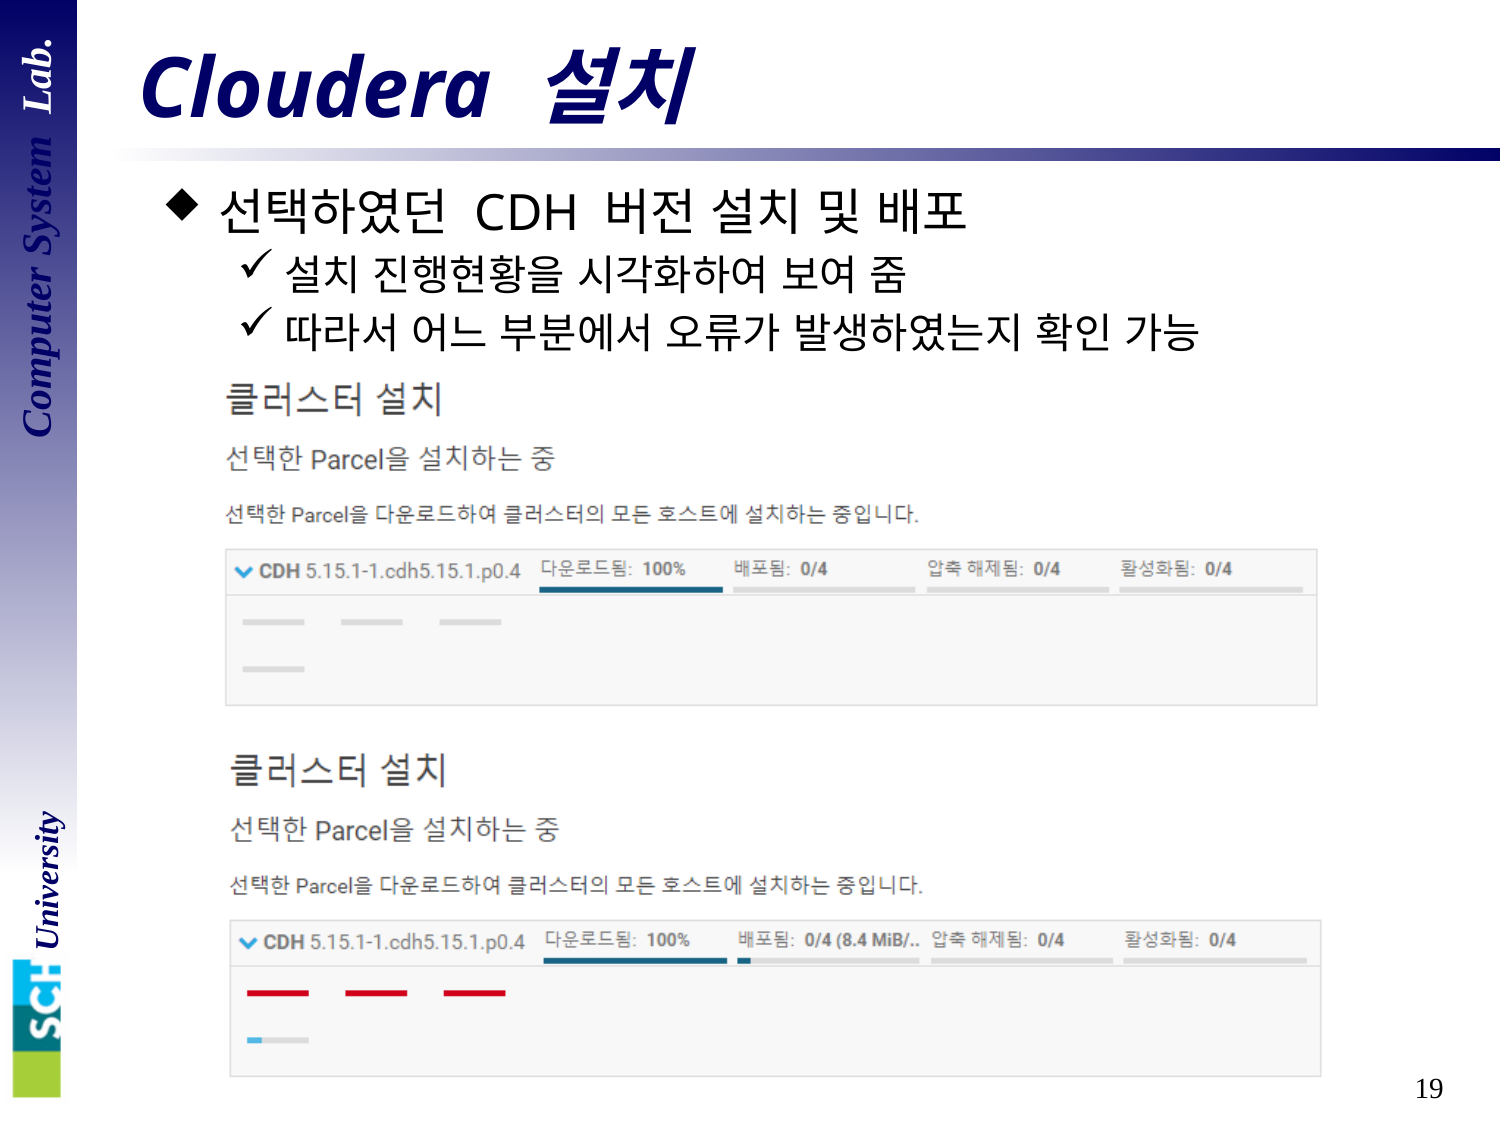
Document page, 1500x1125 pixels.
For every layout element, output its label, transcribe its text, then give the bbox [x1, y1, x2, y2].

picture [5, 952, 69, 1104]
title Cloudera 설치 [123, 25, 1460, 143]
picture [218, 738, 1336, 1092]
picture [218, 365, 1334, 721]
list 선택하였던 CDH 버전 설치 및 배포 설치 진행현황을 시각화하여 보여 줌 따라서 어느 부분에서 오류가 발생하였는지 확인 가능 [147, 172, 1469, 1100]
